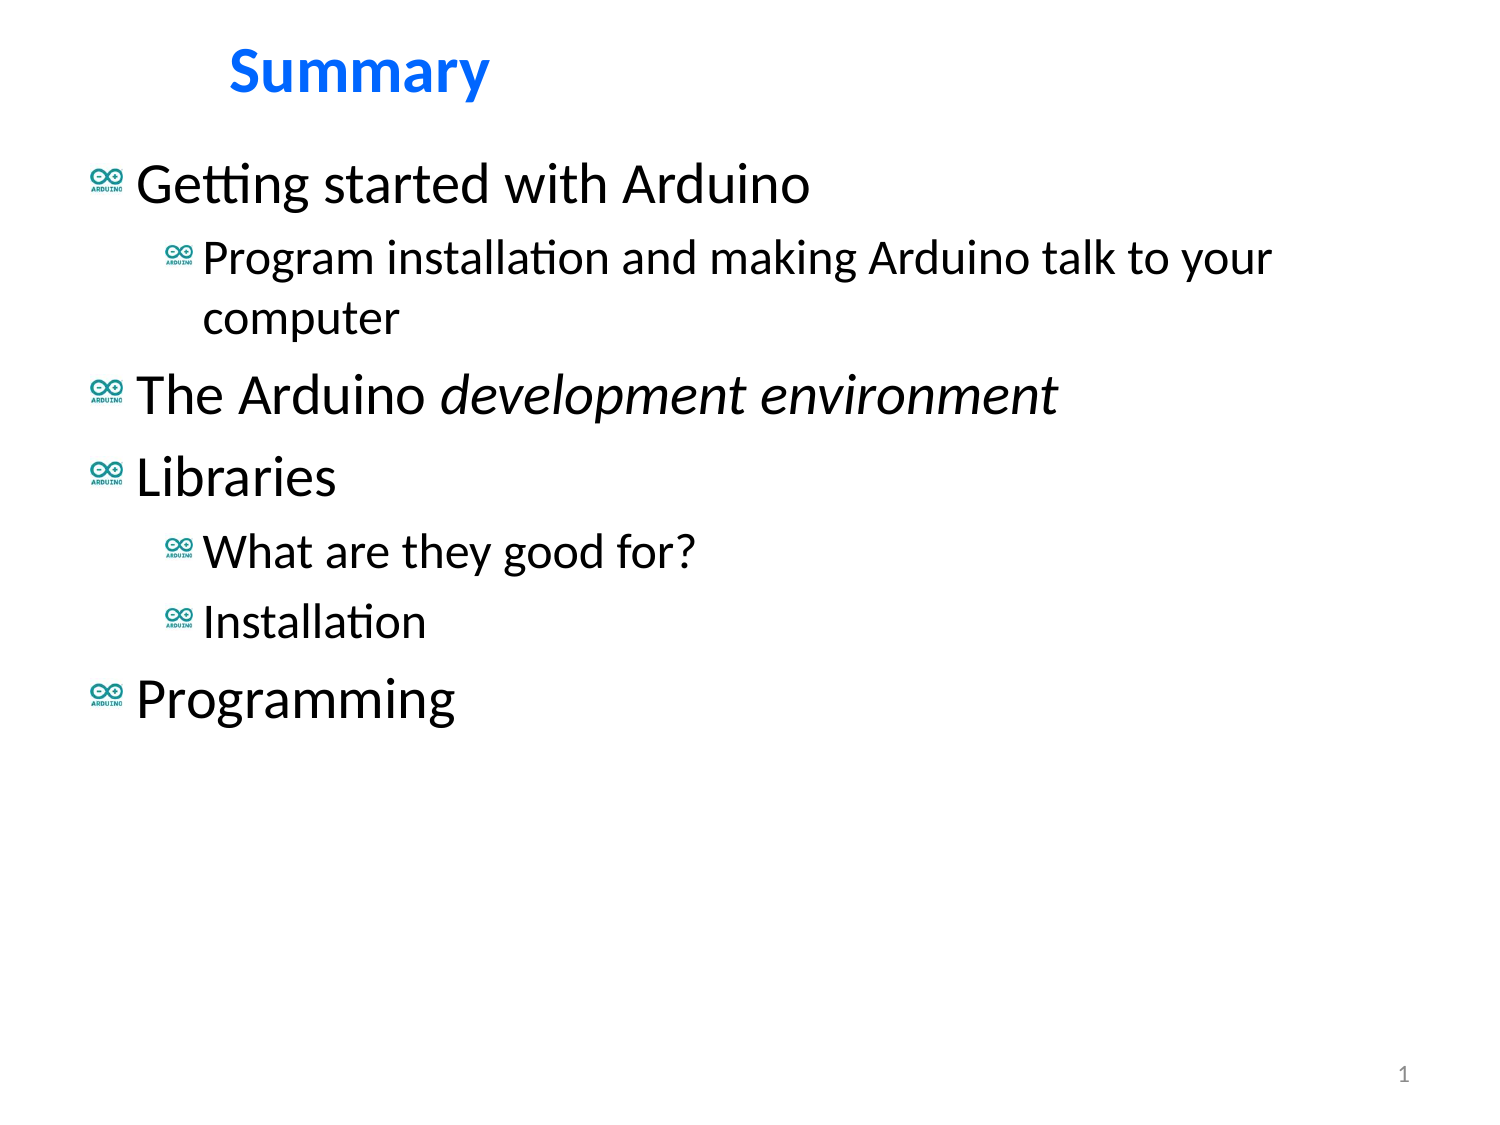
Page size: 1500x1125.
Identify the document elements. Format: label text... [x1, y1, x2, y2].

list Getting started with Arduino Program installation and making Arduino talk to your computer The Arduino development environment Libraries What are they good for? Installation Programming [0, 137, 1477, 977]
picture [90, 456, 123, 490]
slide_number 1 [1074, 1042, 1425, 1103]
title Summary [29, 19, 691, 114]
picture [165, 533, 193, 562]
picture [90, 374, 123, 408]
picture [165, 603, 193, 632]
picture [90, 163, 123, 197]
picture [165, 240, 193, 269]
picture [90, 678, 123, 711]
